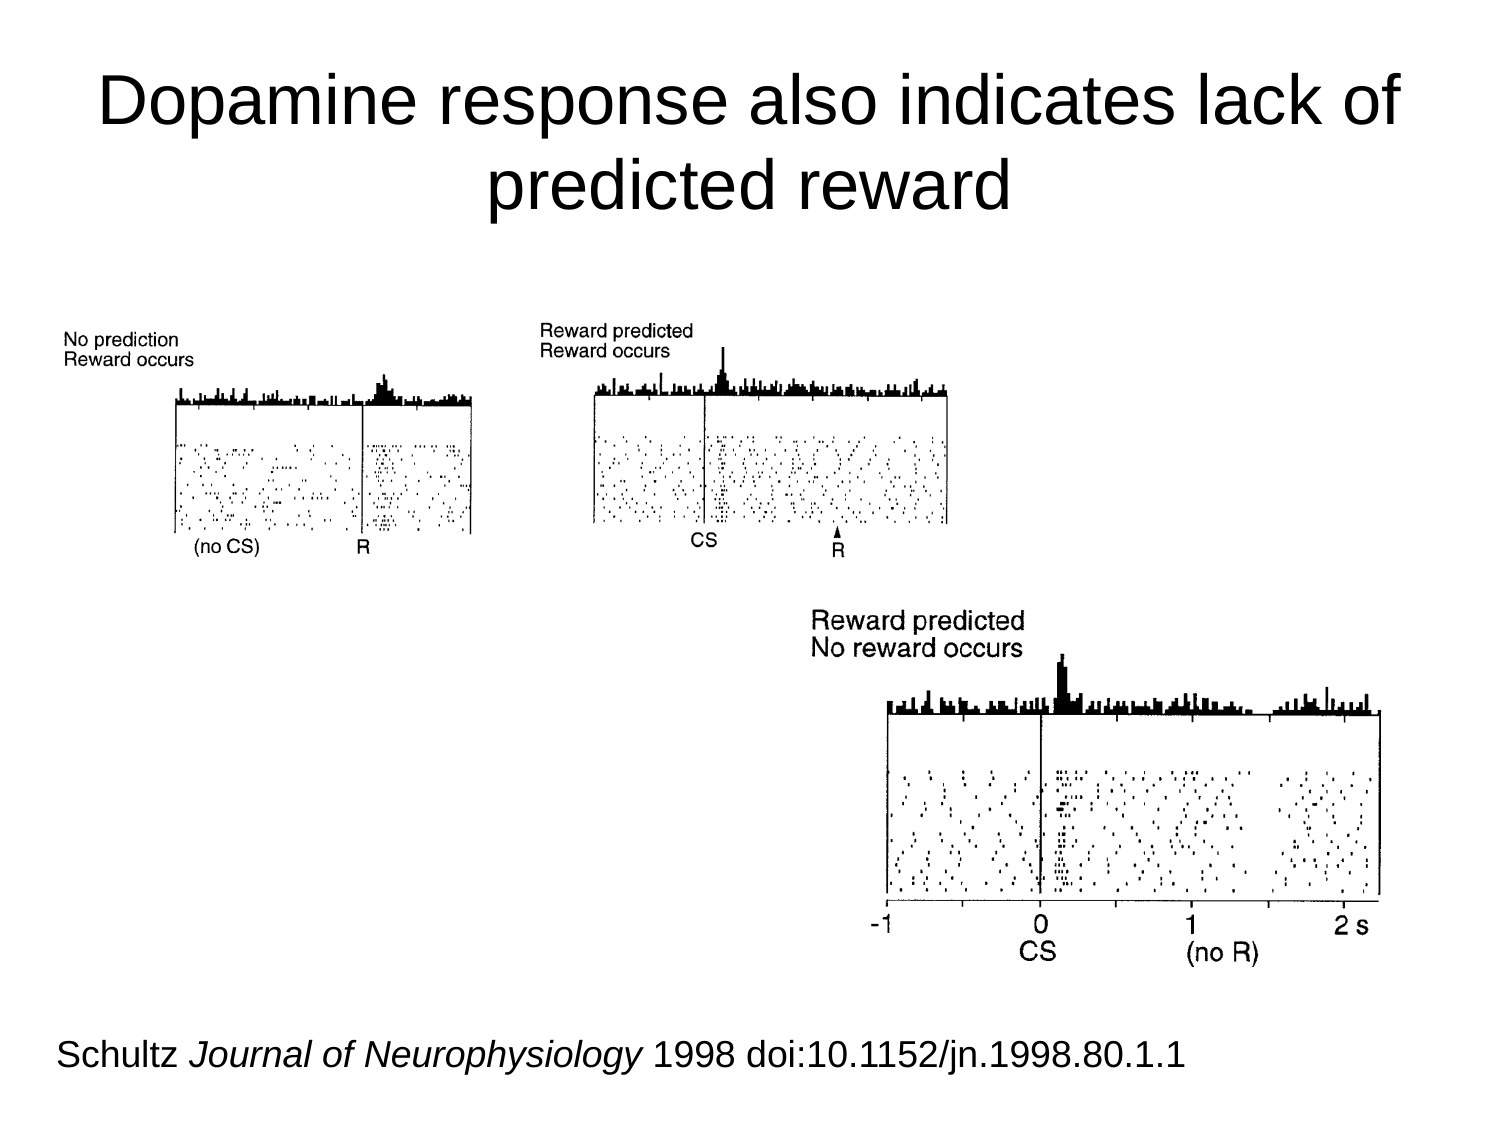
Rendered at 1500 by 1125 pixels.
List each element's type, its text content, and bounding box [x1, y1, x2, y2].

picture [796, 597, 1400, 977]
text_box Schultz Journal of Neurophysiology 1998 doi:10.1152/jn.1998.80.1.1 [41, 1023, 1317, 1083]
picture [522, 321, 960, 562]
title Dopamine response also indicates lack of predicted reward [75, 45, 1425, 233]
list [52, 322, 491, 563]
